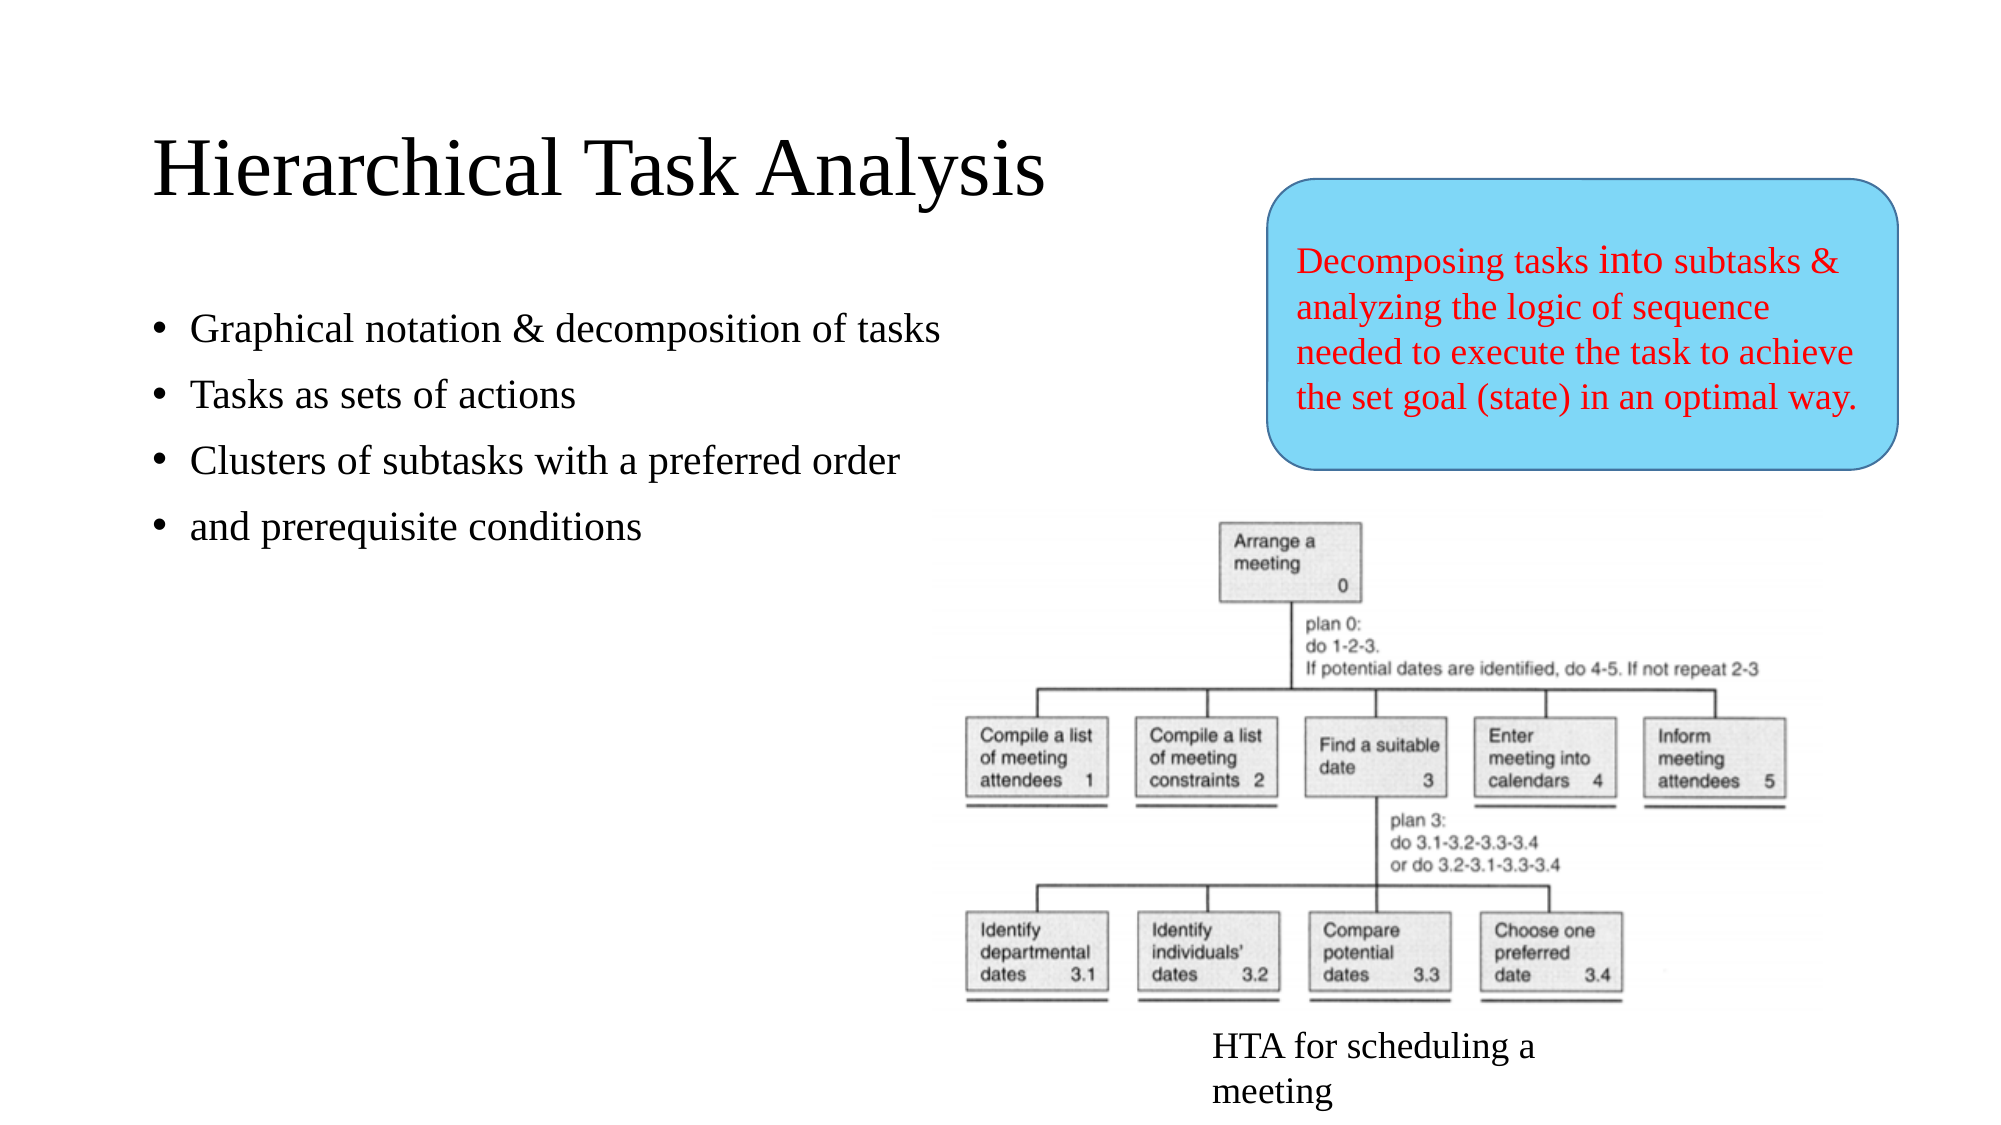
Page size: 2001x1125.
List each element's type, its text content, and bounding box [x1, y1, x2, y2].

picture [931, 508, 1823, 1014]
text_box Decomposing tasks into subtasks & analyzing the logic of sequence needed to execute the task to achieve the set goal (state) in an optimal way. [1266, 177, 1899, 471]
list Graphical notation & decomposition of tasks Tasks as sets of actions Clusters of subtasks with a preferred order and prerequisite conditions [137, 299, 1268, 1014]
text_box HTA for scheduling a meeting [1197, 1014, 1557, 1118]
title Hierarchical Task Analysis [137, 59, 1863, 278]
